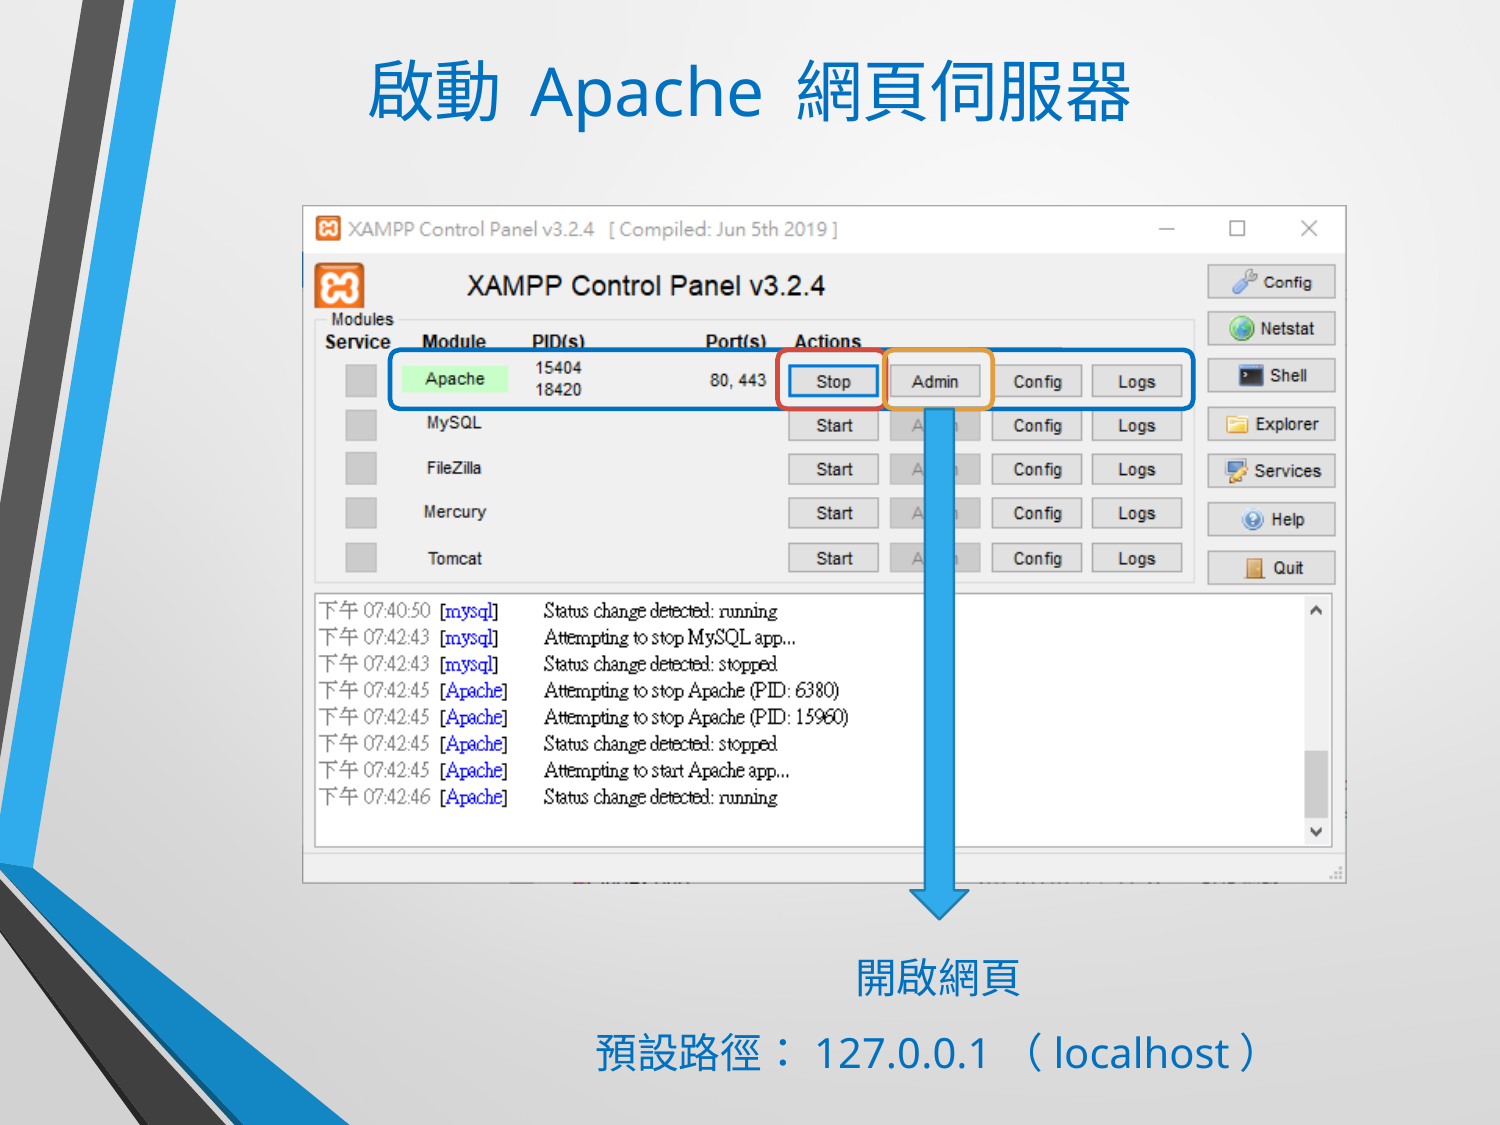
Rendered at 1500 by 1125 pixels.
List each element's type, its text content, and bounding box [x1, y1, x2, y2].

text_box [909, 885, 970, 919]
title 啟動 Apache 網頁伺服器 [0, 0, 1500, 138]
picture [302, 205, 1347, 885]
text_box 開啟網頁 預設路徑：127.0.0.1（localhost） [580, 919, 1297, 1084]
